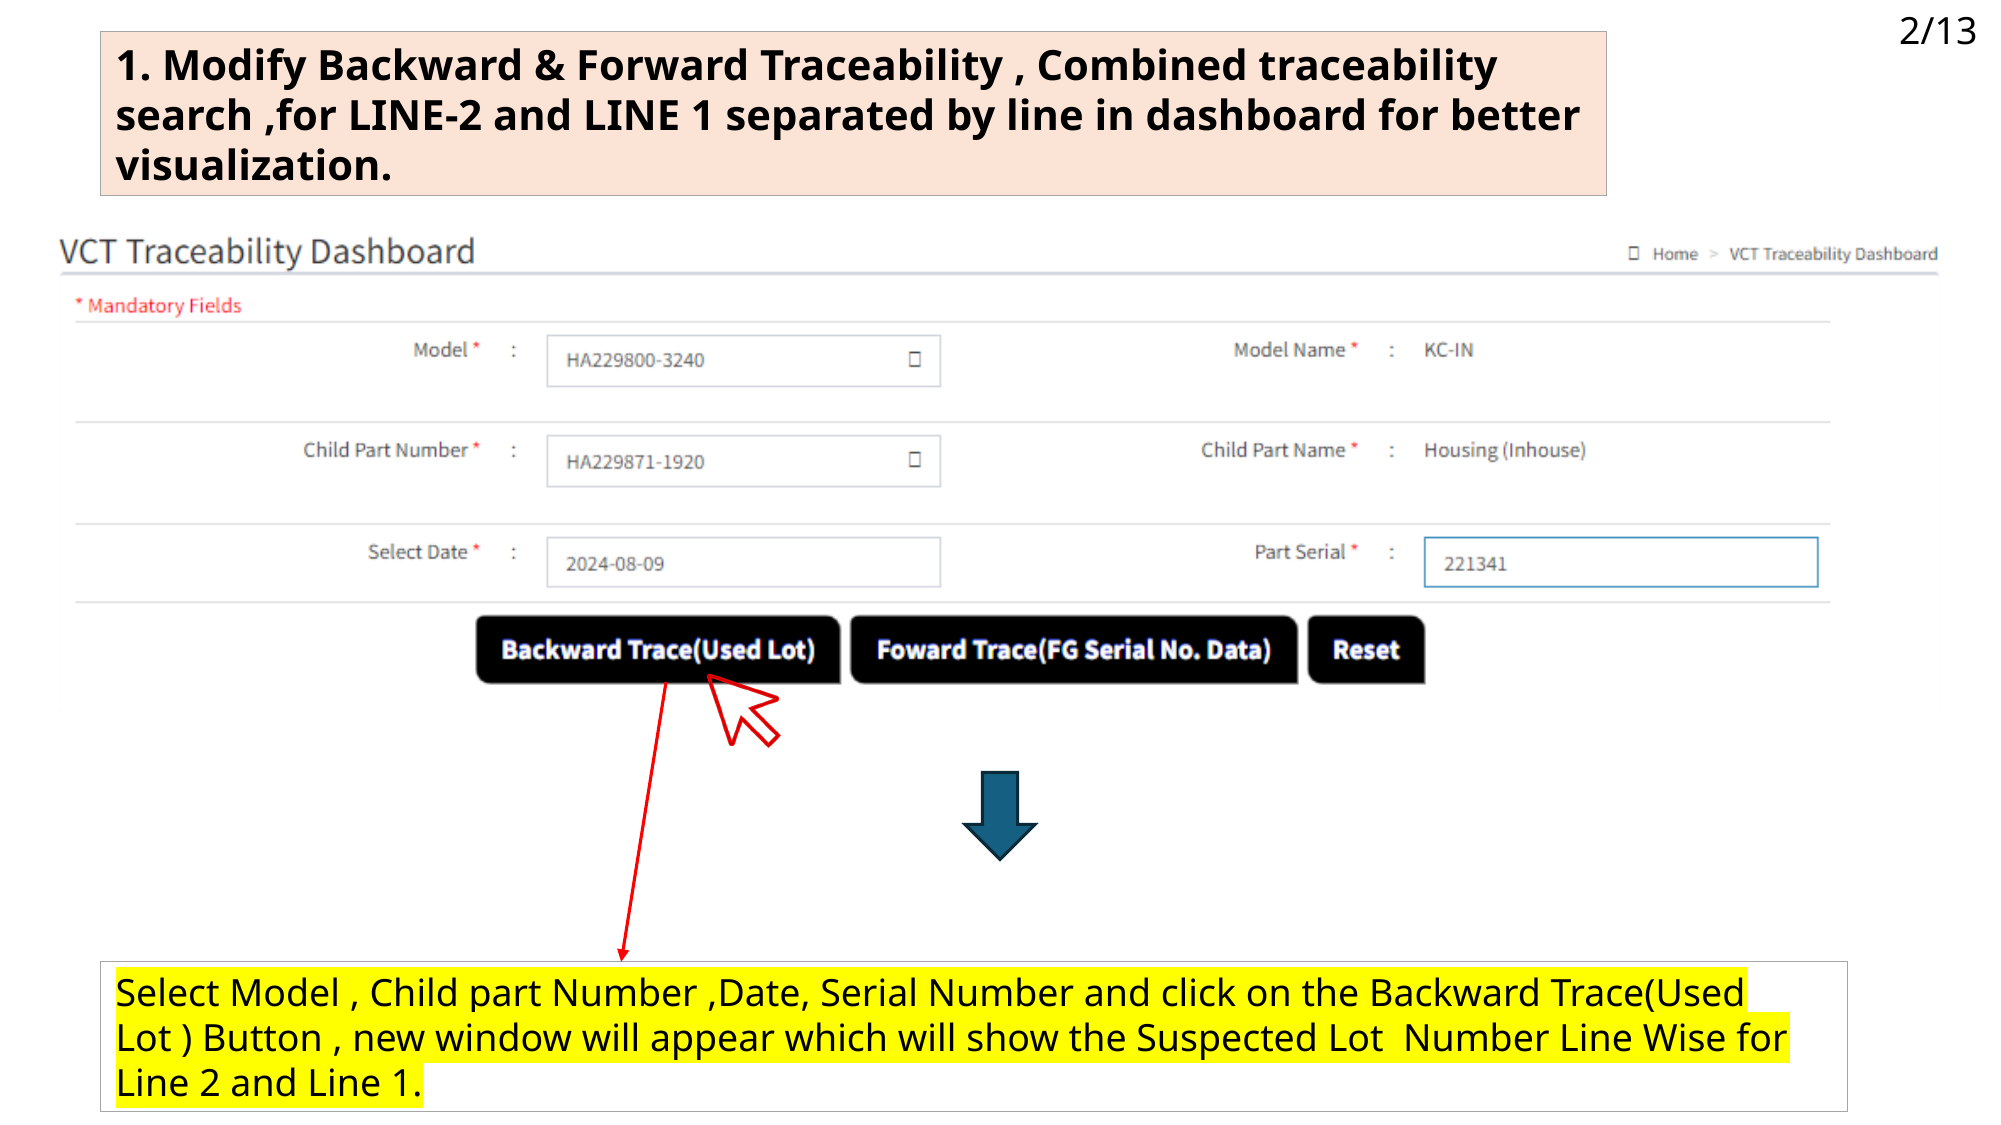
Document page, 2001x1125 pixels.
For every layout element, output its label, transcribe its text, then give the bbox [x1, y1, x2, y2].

picture [41, 211, 1959, 774]
text_box 1. Modify Backward & Forward Traceability , Combined traceability search ,for LINE-2 and LINE 1 separated by line in dashboard for better visualization. [100, 31, 1607, 196]
text_box 2/13 [1884, 0, 2000, 60]
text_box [620, 681, 667, 963]
text_box [961, 770, 1039, 862]
text_box Select Model , Child part Number ,Date, Serial Number and click on the Backward Trace(Used Lot ) Button , new window will appear which will show the Suspected Lot Number Line Wise for Line 2 and Line 1. [100, 961, 1848, 1112]
